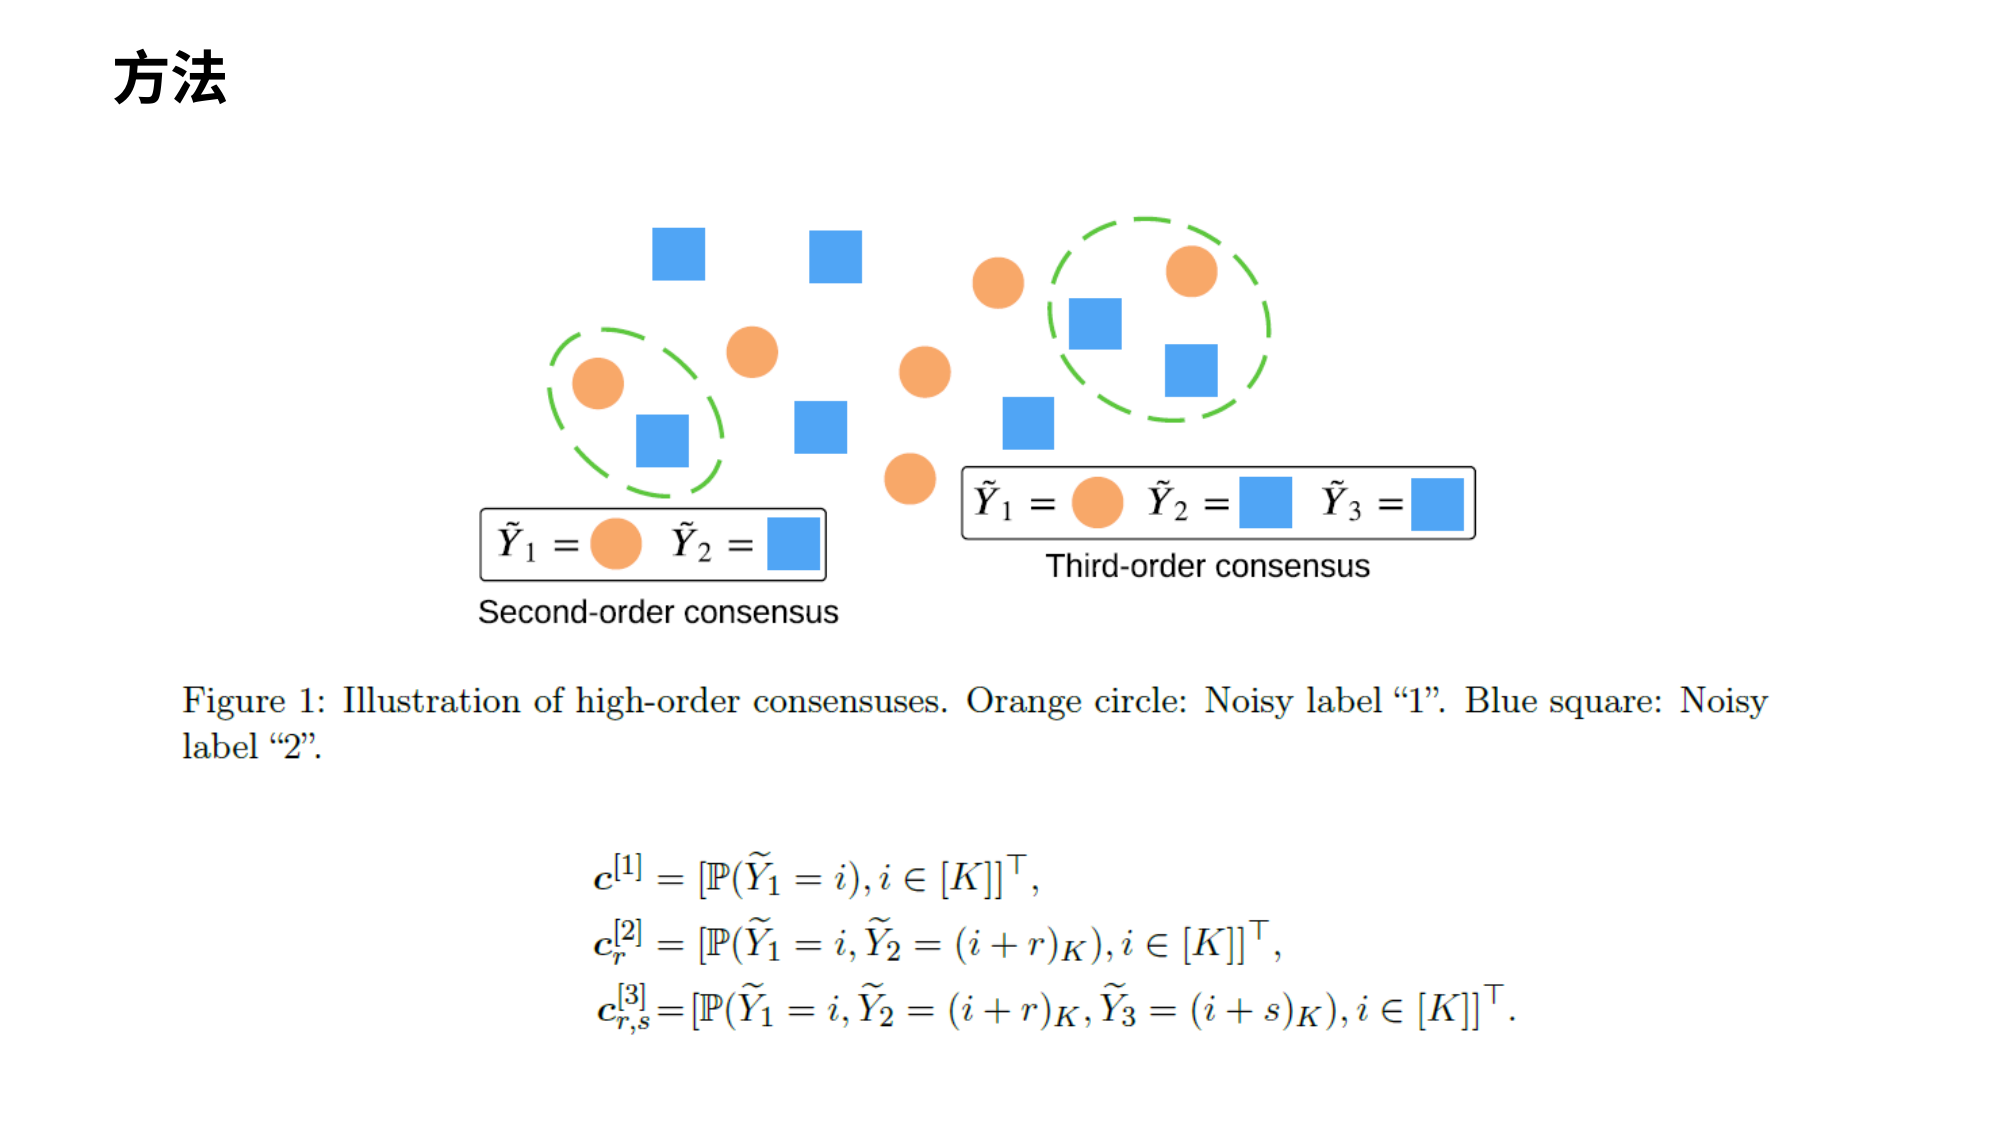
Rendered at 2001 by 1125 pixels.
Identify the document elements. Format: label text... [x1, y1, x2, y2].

text_box 方法 [97, 33, 367, 119]
picture [566, 824, 1549, 1047]
picture [125, 140, 1805, 772]
